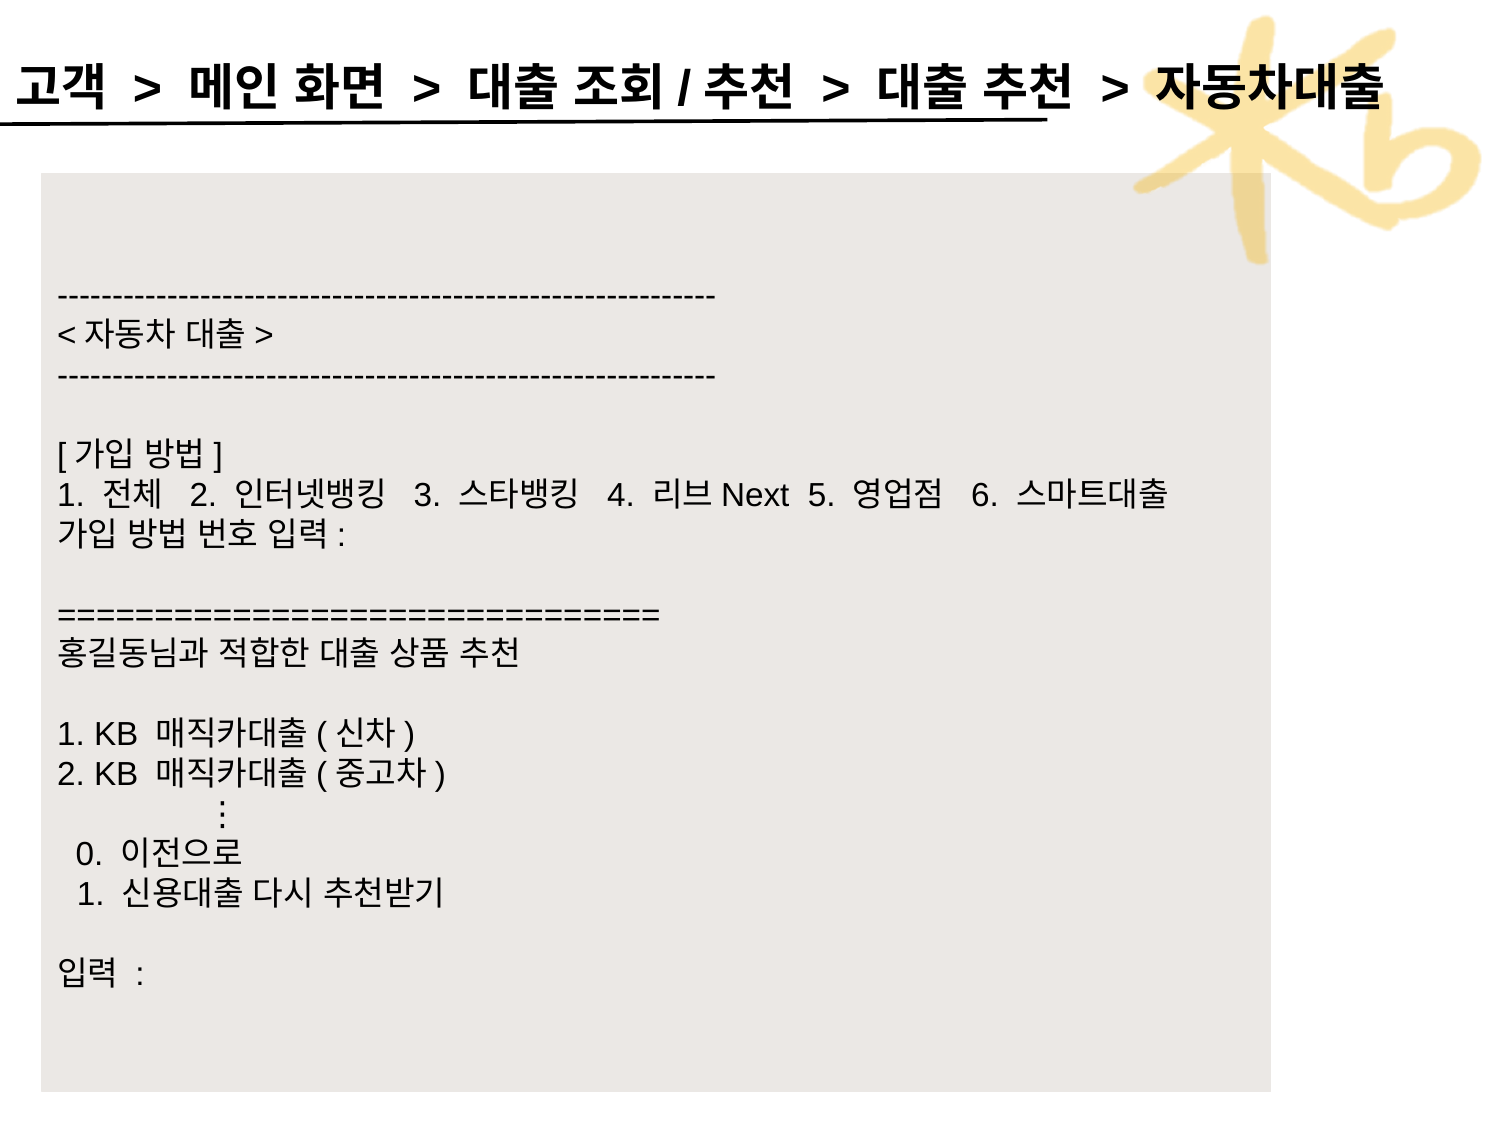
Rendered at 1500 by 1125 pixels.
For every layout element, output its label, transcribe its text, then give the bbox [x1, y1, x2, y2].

picture [1111, 0, 1500, 278]
text_box ------------------------------------------------------------ <자동차 대출> ------------------------------------------------------------ [가입 방법] 1. 전체 2. 인터넷뱅킹 3. 스타뱅킹 4. 리브Next 5. 영업점 6. 스마트대출 가입 방법 번호 입력: =============================== 홍길동님과 적합한 대출 상품 추천 1. KB 매직카대출(신차) 2. KB 매직카대출(중고차) ⋮ 0. 이전으로 1. 신용대출 다시 추천받기 입력 : [42, 313, 1271, 1092]
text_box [0, 119, 1048, 125]
text_box 고객 > 메인 화면 > 대출 조회/추천 > 대출 추천 > 자동차대출 [0, 38, 1475, 313]
